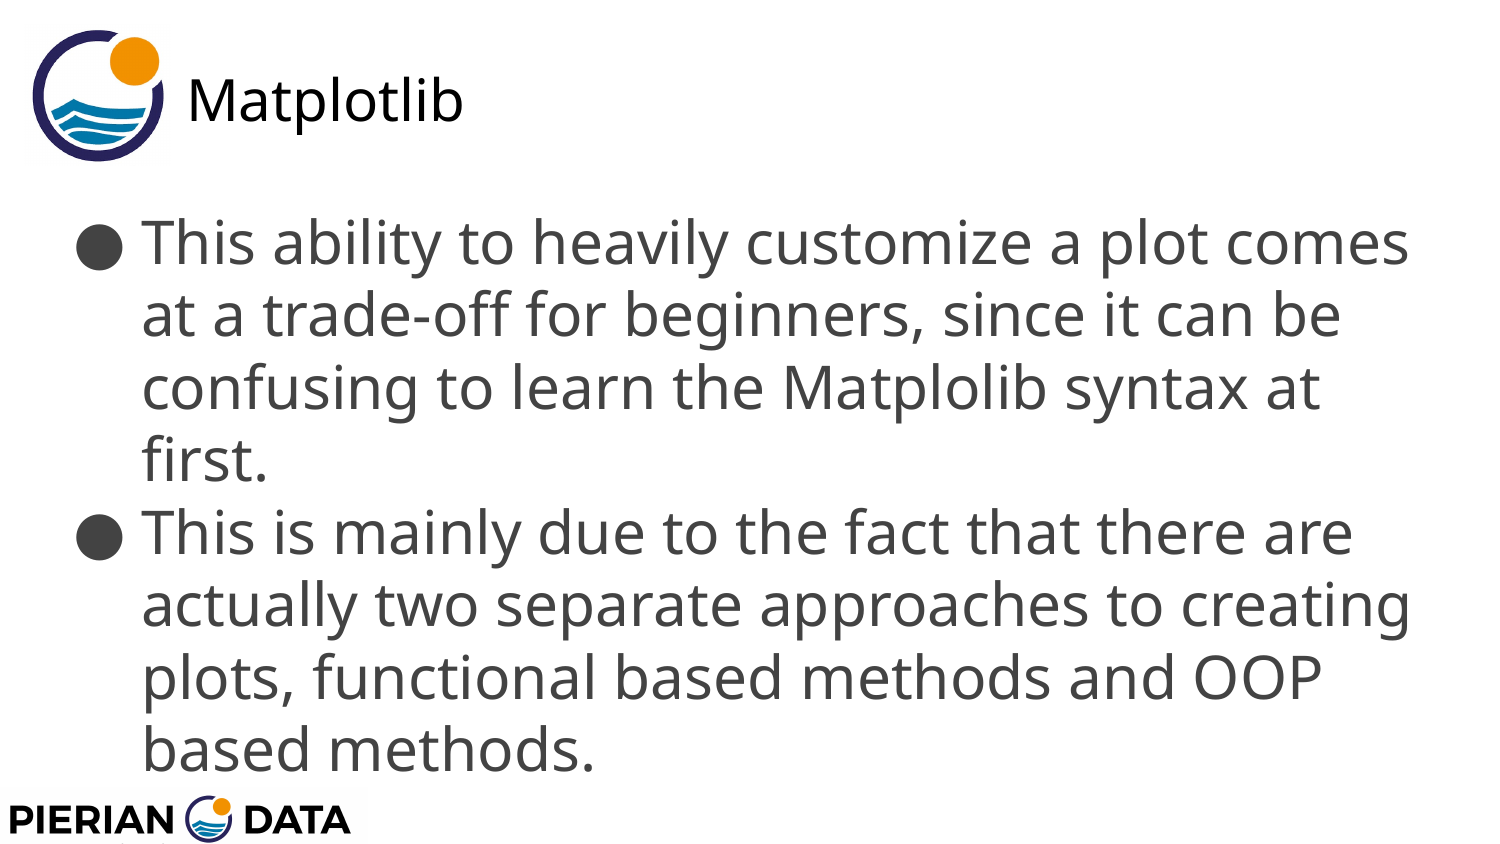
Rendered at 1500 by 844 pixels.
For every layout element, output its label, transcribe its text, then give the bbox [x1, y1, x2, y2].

picture [0, 787, 368, 844]
list This ability to heavily customize a plot comes at a trade-off for beginners, since it can be confusing to learn the Matplolib syntax at first. This is mainly due to the fact that there are actually two separate approaches to creating plots, functional based methods and OOP based methods. [51, 189, 1476, 750]
picture [24, 24, 172, 167]
title Matplotlib [176, 48, 1449, 143]
